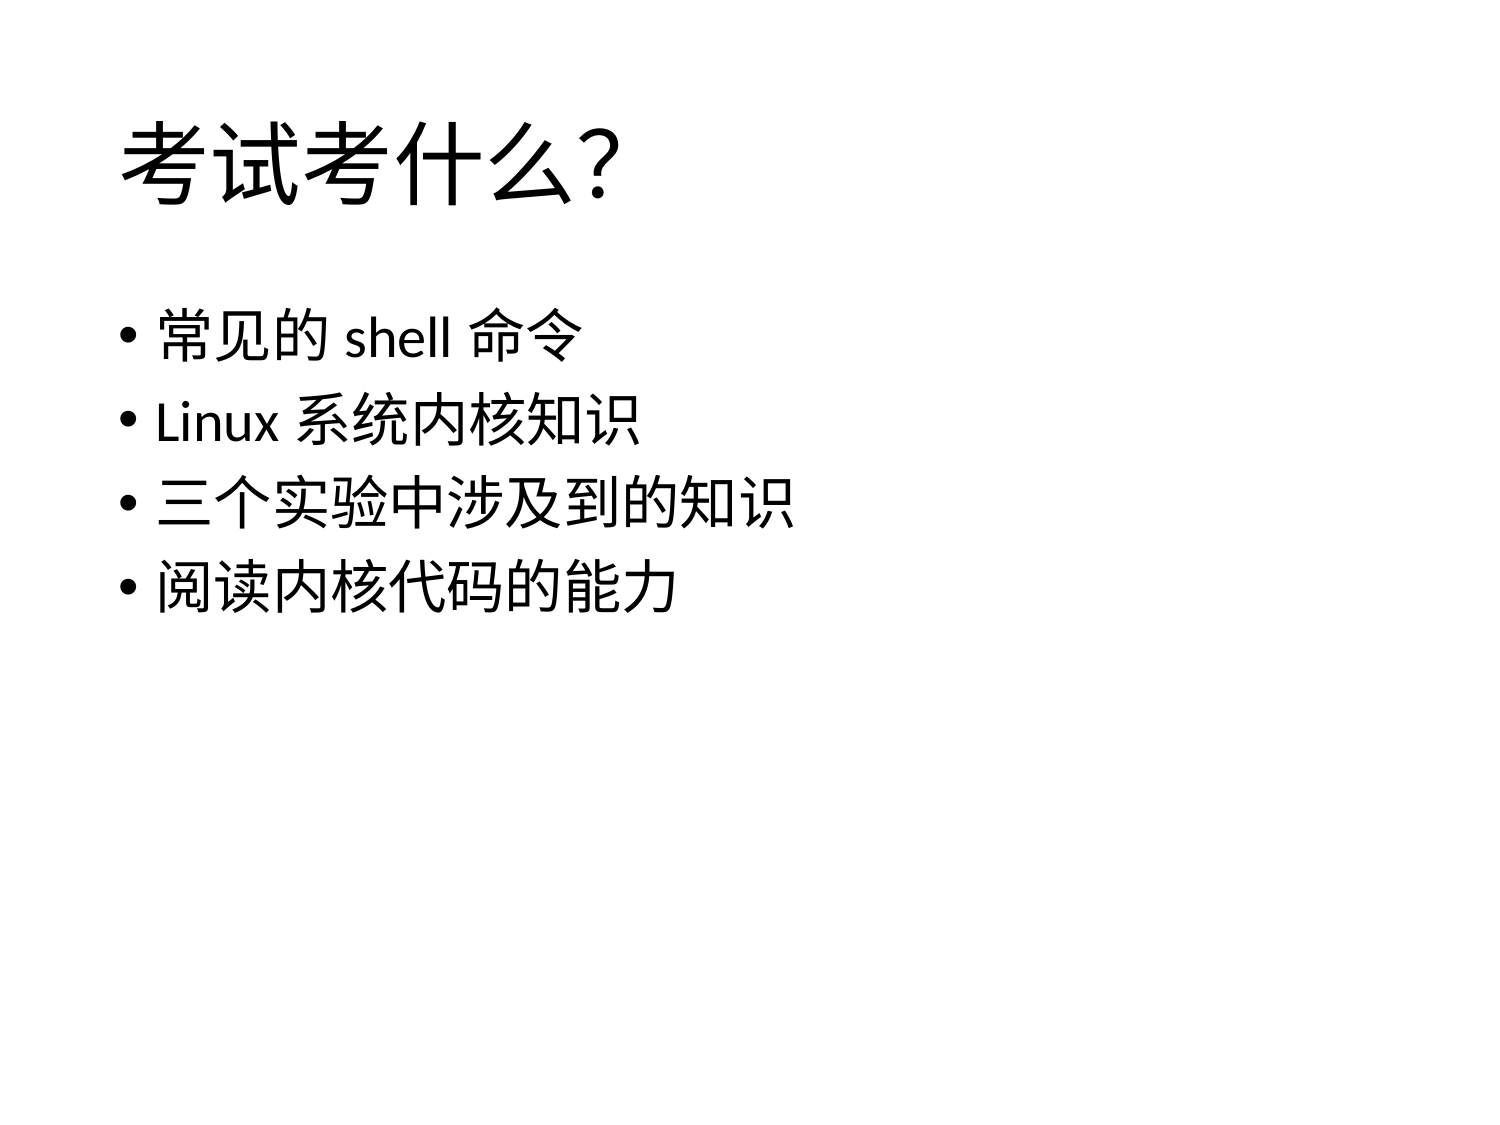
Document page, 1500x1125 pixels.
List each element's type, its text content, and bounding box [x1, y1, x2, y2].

title 考试考什么？ [103, 59, 1397, 278]
list 常见的shell命令 Linux系统内核知识 三个实验中涉及到的知识 阅读内核代码的能力 [103, 299, 1397, 1014]
